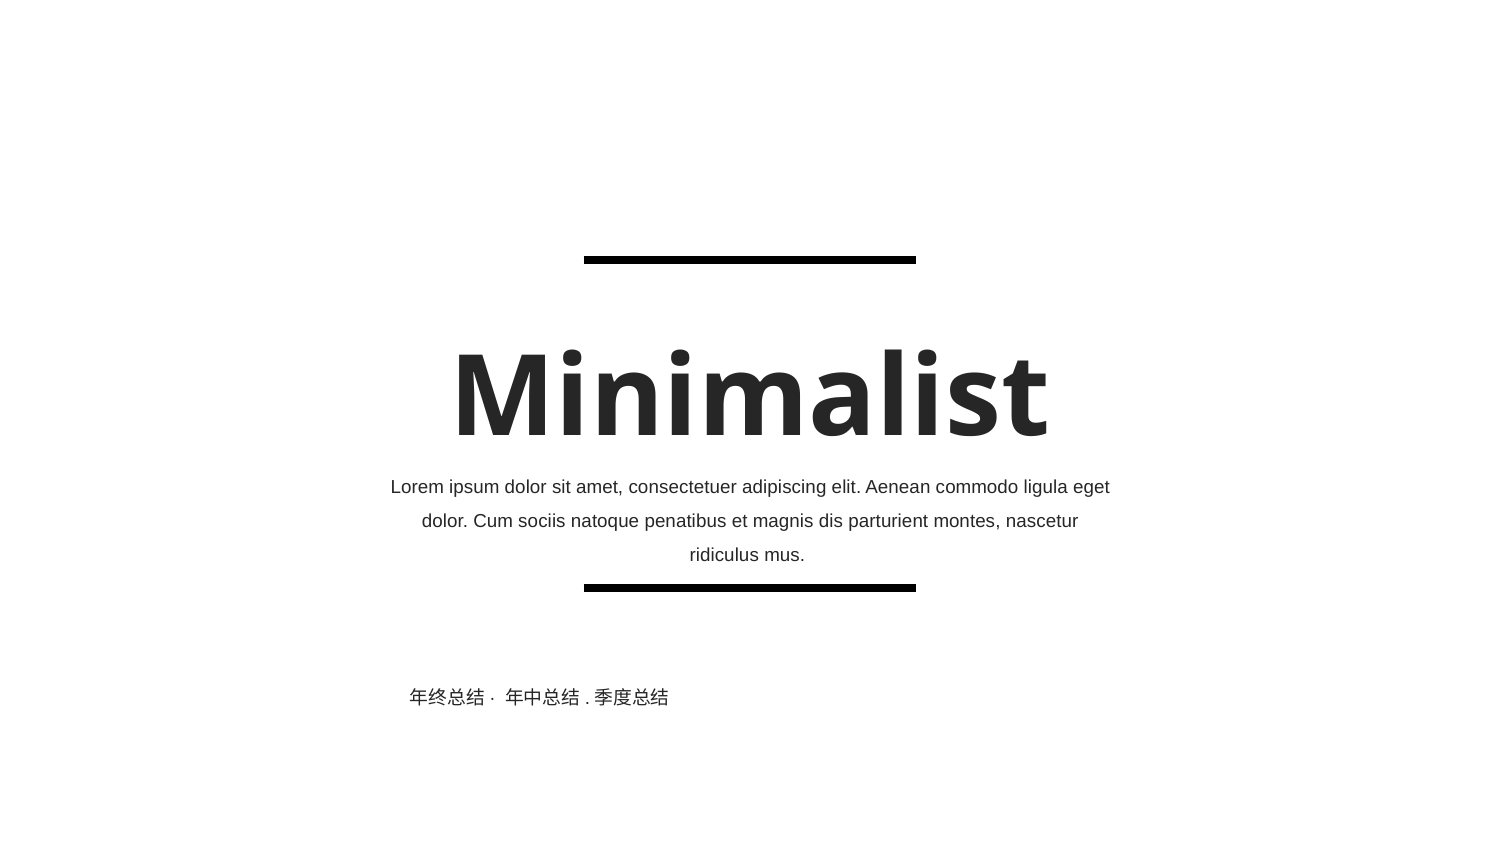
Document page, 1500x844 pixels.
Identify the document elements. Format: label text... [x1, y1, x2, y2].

text_box 年终总结· 年中总结.季度总结 [395, 678, 1106, 716]
text_box Minimalist [435, 315, 1065, 456]
text_box Lorem ipsum dolor sit amet, consectetuer adipiscing elit. Aenean commodo ligula eget dolor. Cum sociis natoque penatibus et magnis dis parturient montes, nascetur ridiculus mus. [374, 456, 1125, 573]
